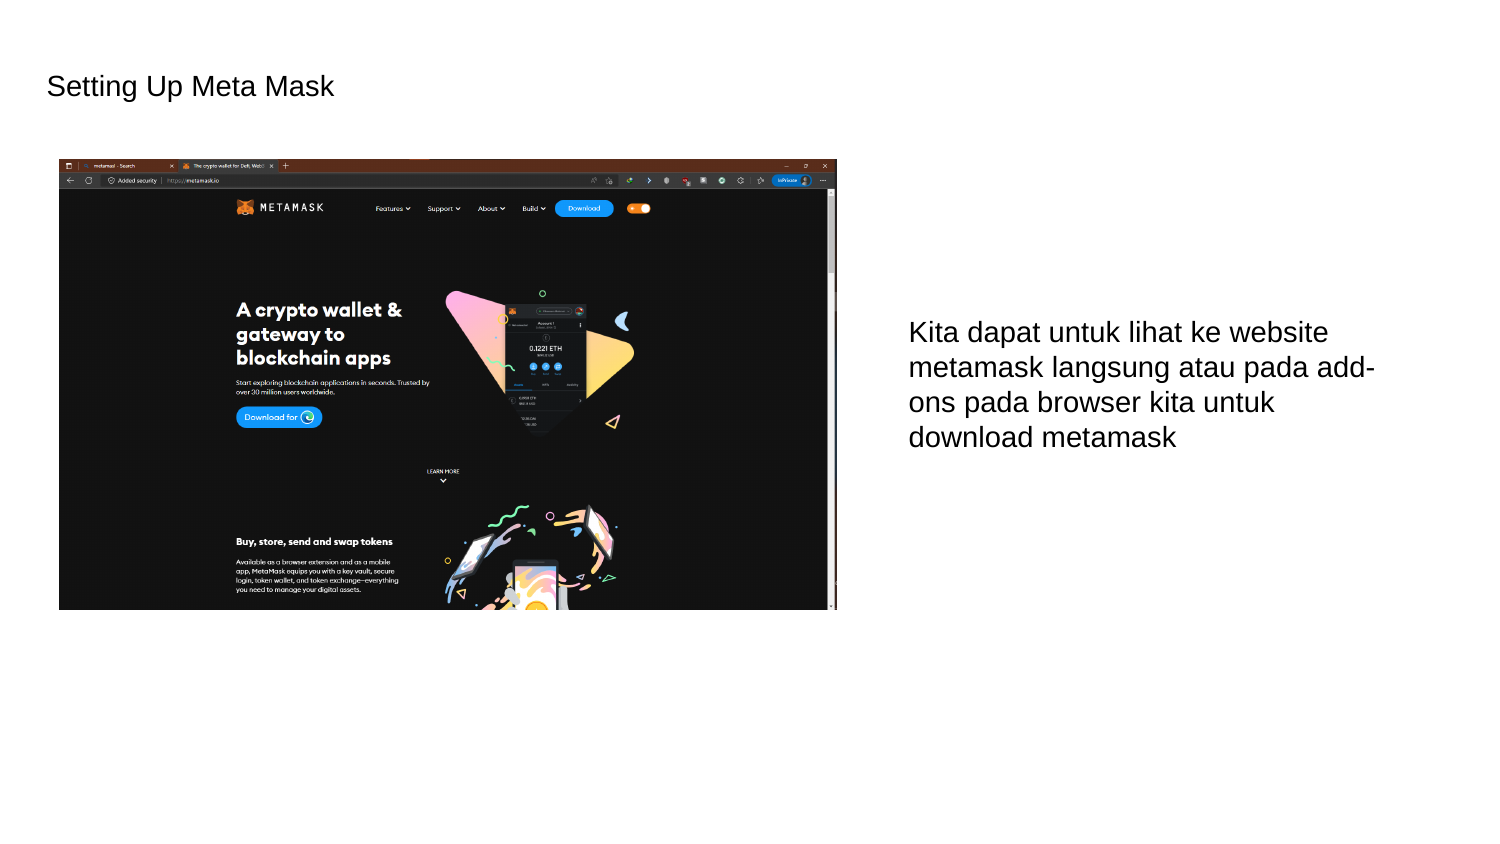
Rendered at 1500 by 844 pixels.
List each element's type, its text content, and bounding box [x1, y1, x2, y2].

picture [58, 159, 837, 611]
text_box Kita dapat untuk lihat ke website metamask langsung atau pada add-ons pada browser kita untuk download metamask [893, 298, 1397, 469]
text_box Setting Up Meta Mask [31, 52, 379, 118]
